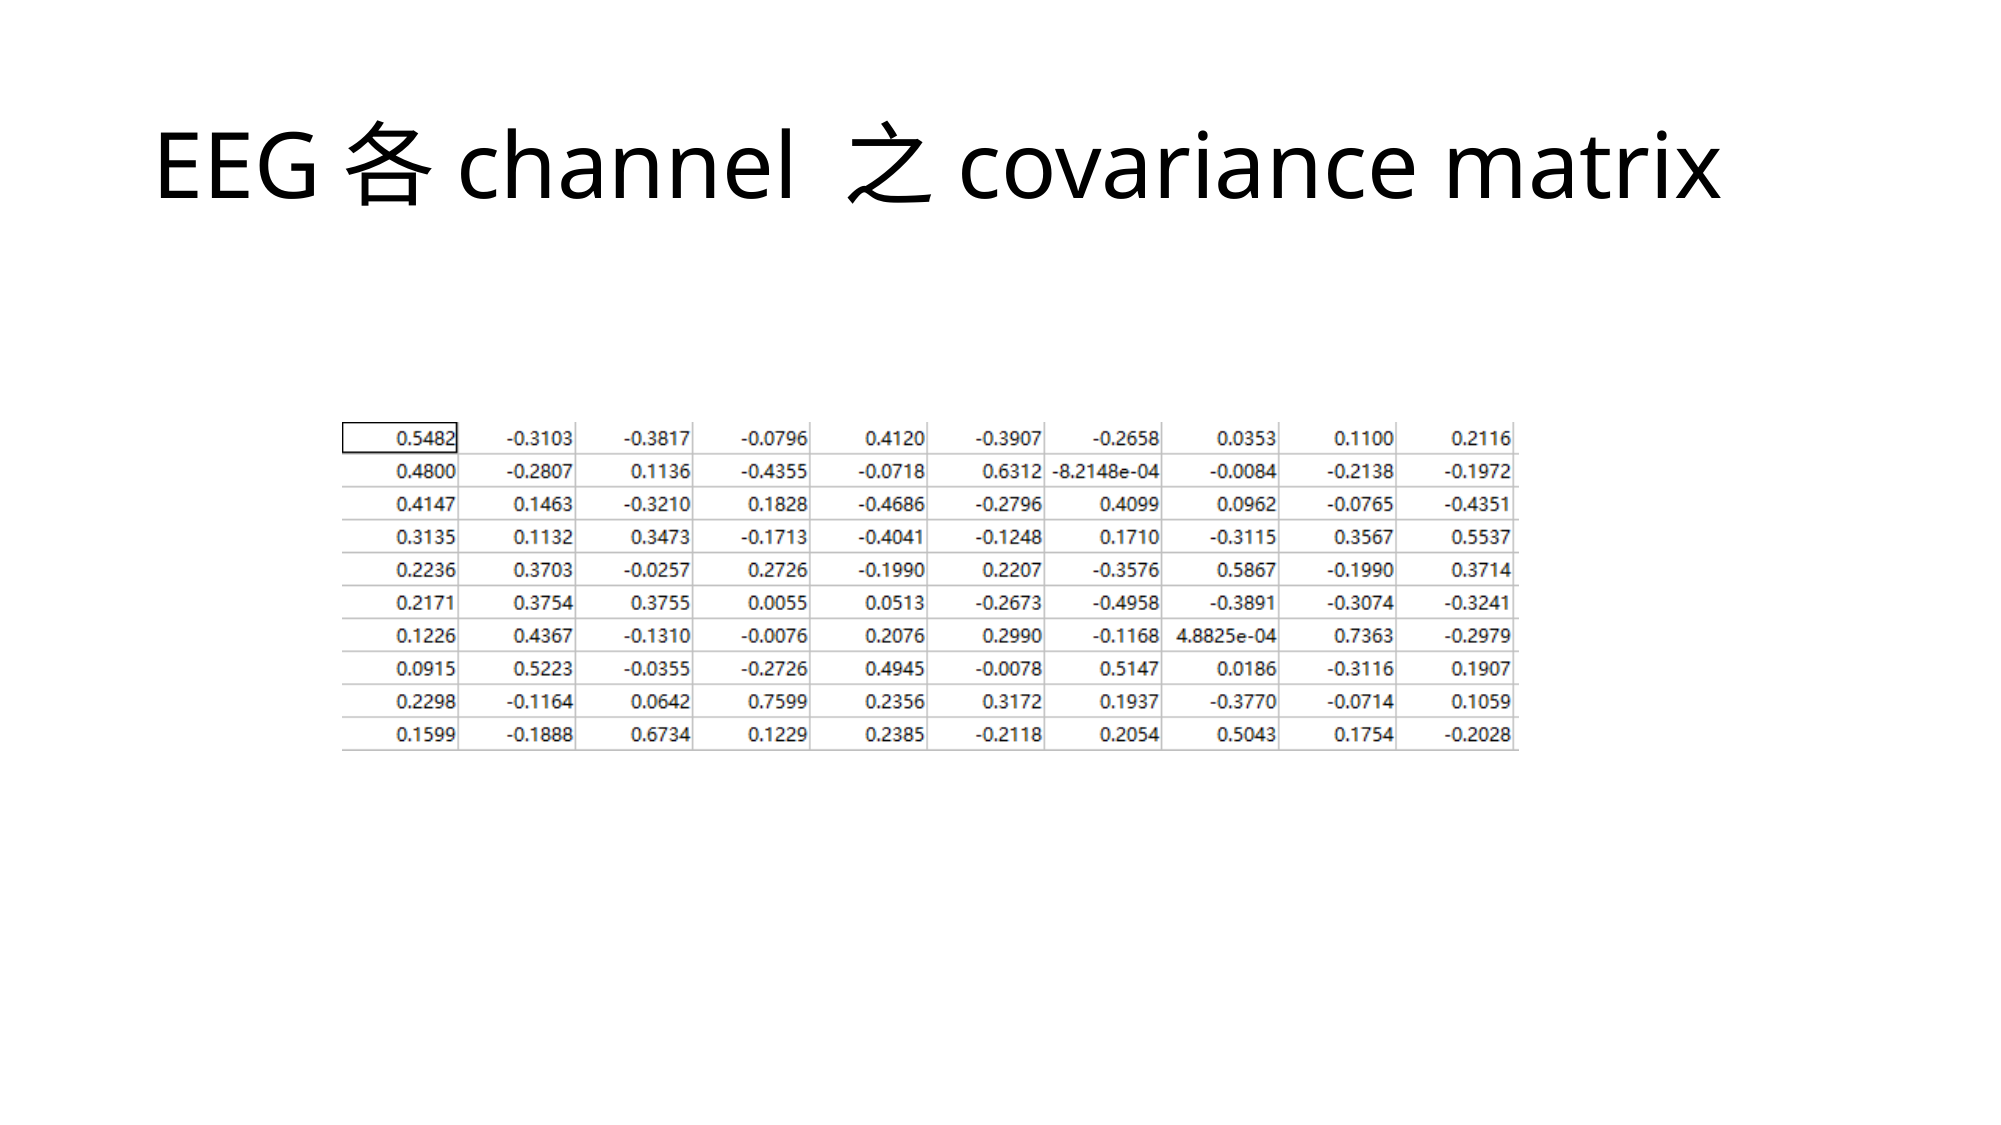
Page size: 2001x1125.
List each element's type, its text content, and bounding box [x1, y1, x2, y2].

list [342, 422, 1519, 751]
title EEG各channel 之covariance matrix [137, 59, 1863, 278]
